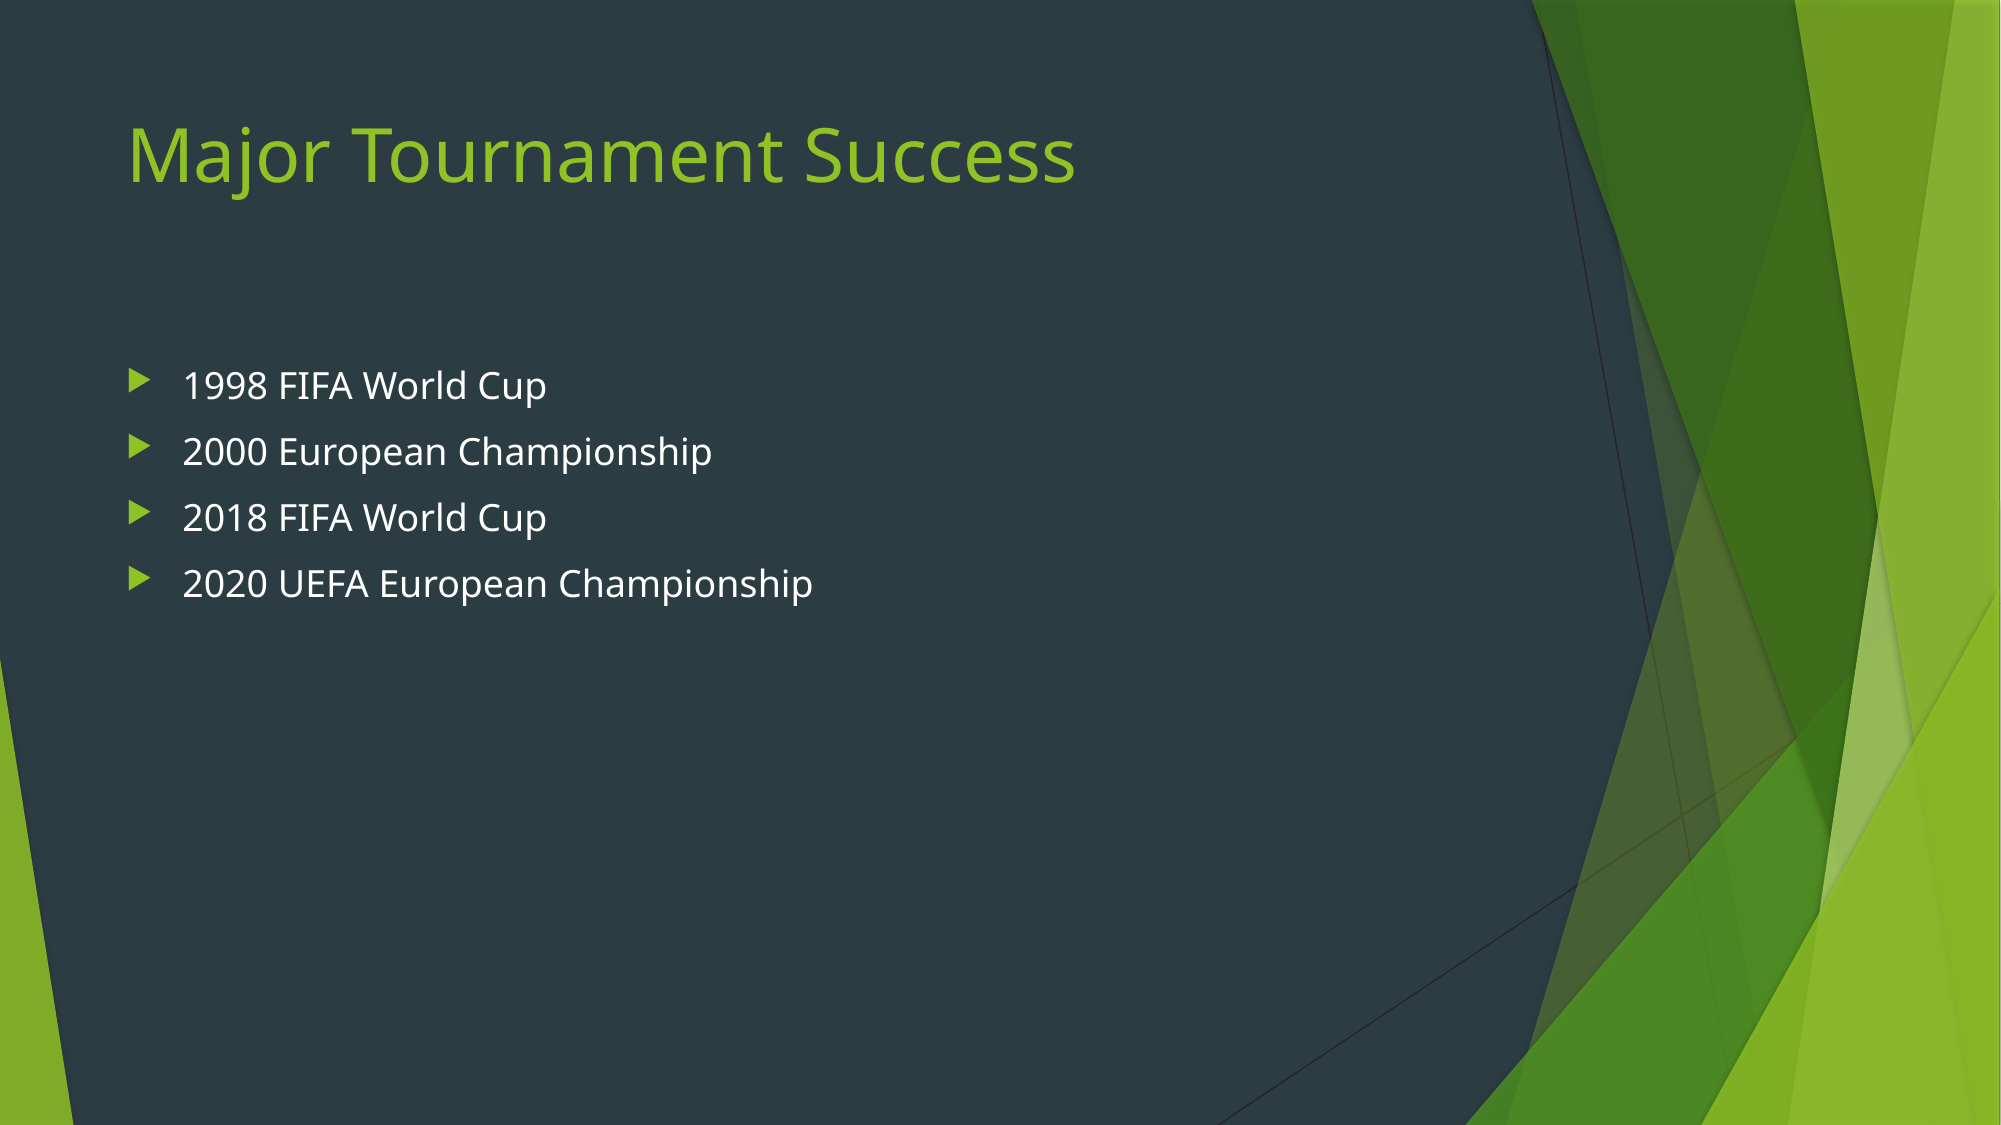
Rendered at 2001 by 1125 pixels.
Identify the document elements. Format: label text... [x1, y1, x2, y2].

list 1998 FIFA World Cup 2000 European Championship 2018 FIFA World Cup 2020 UEFA European Championship [111, 354, 1522, 992]
title Major Tournament Success [111, 99, 1522, 317]
